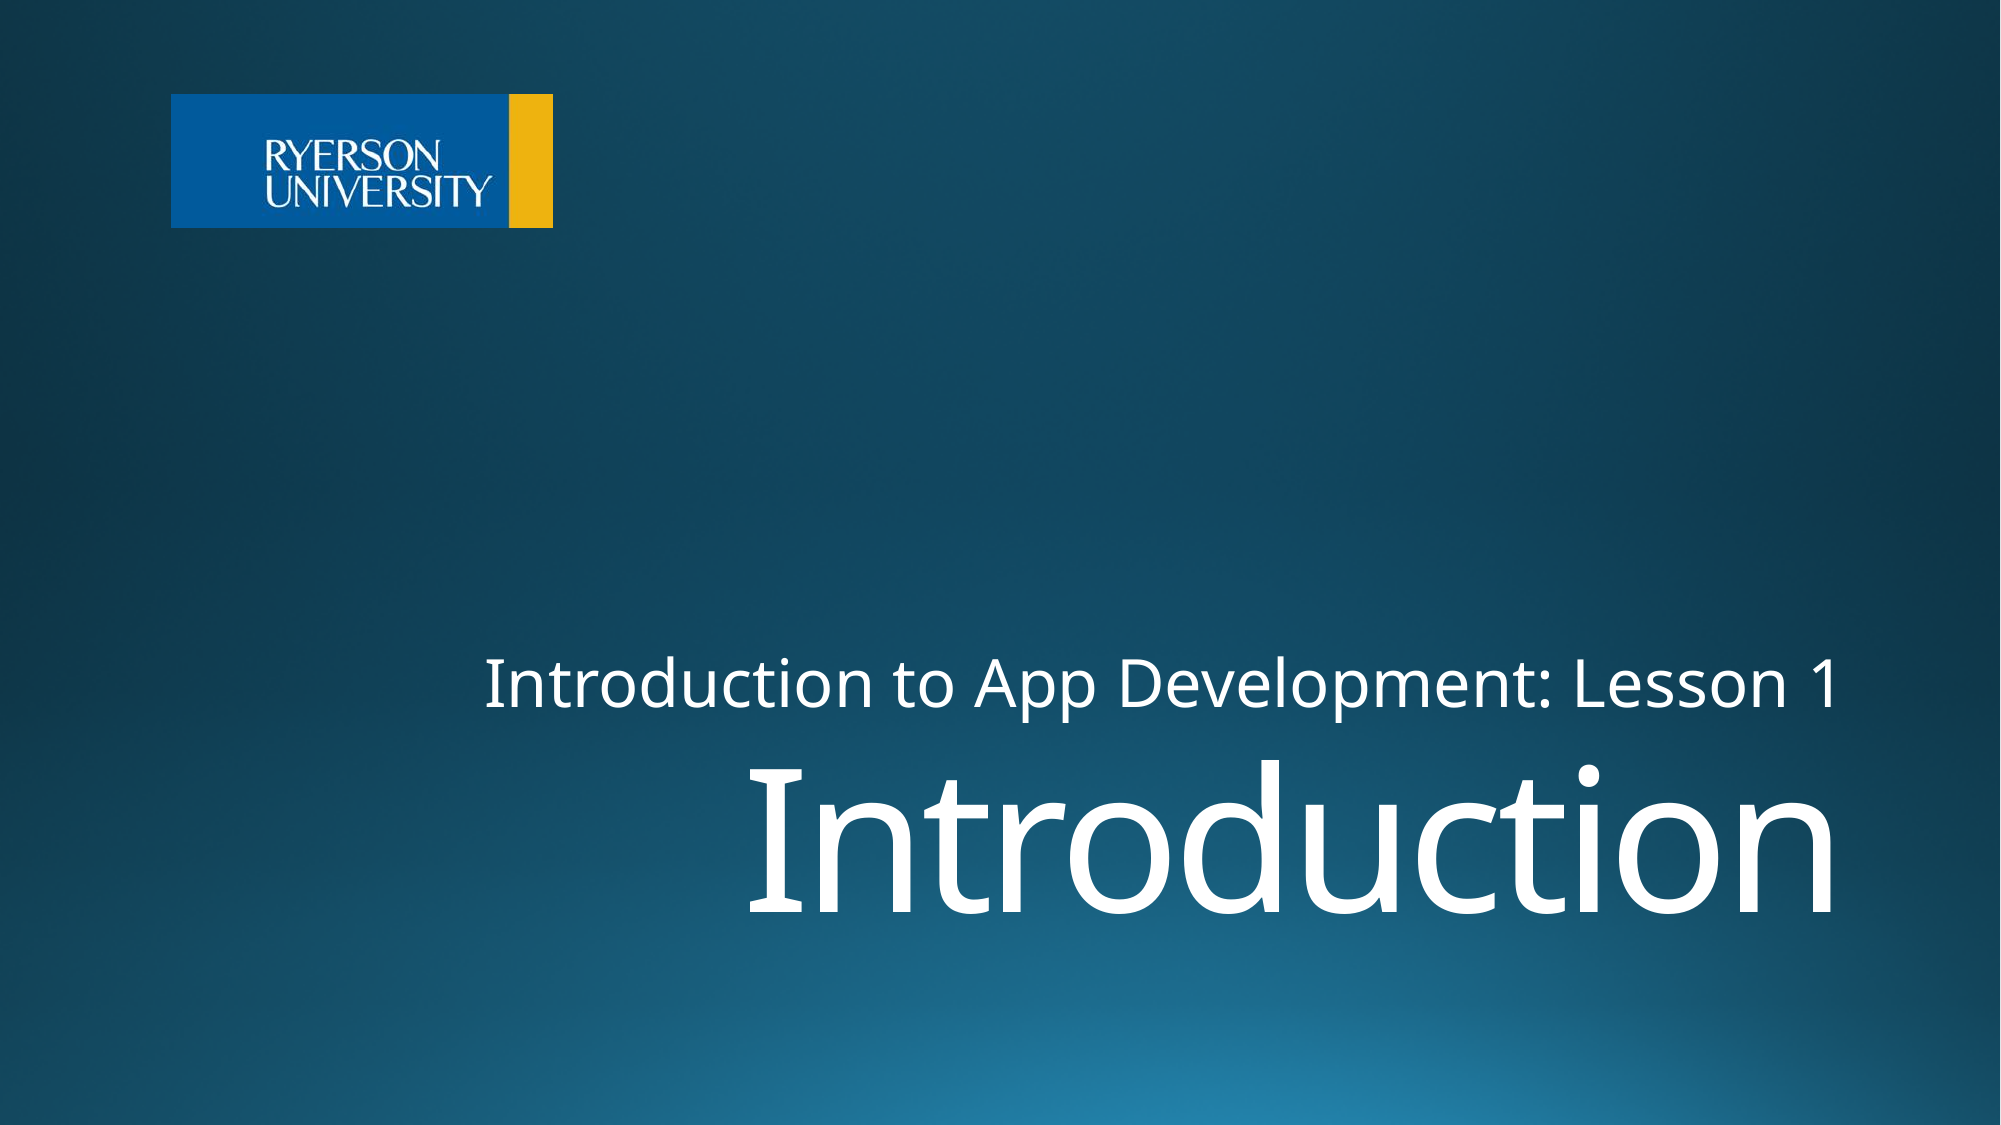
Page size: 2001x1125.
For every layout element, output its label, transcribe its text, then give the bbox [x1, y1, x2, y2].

title Introduction [362, 732, 1863, 1002]
picture [0, 0, 2001, 1125]
subtitle Introduction to App Development: Lesson 1 [362, 606, 1863, 730]
